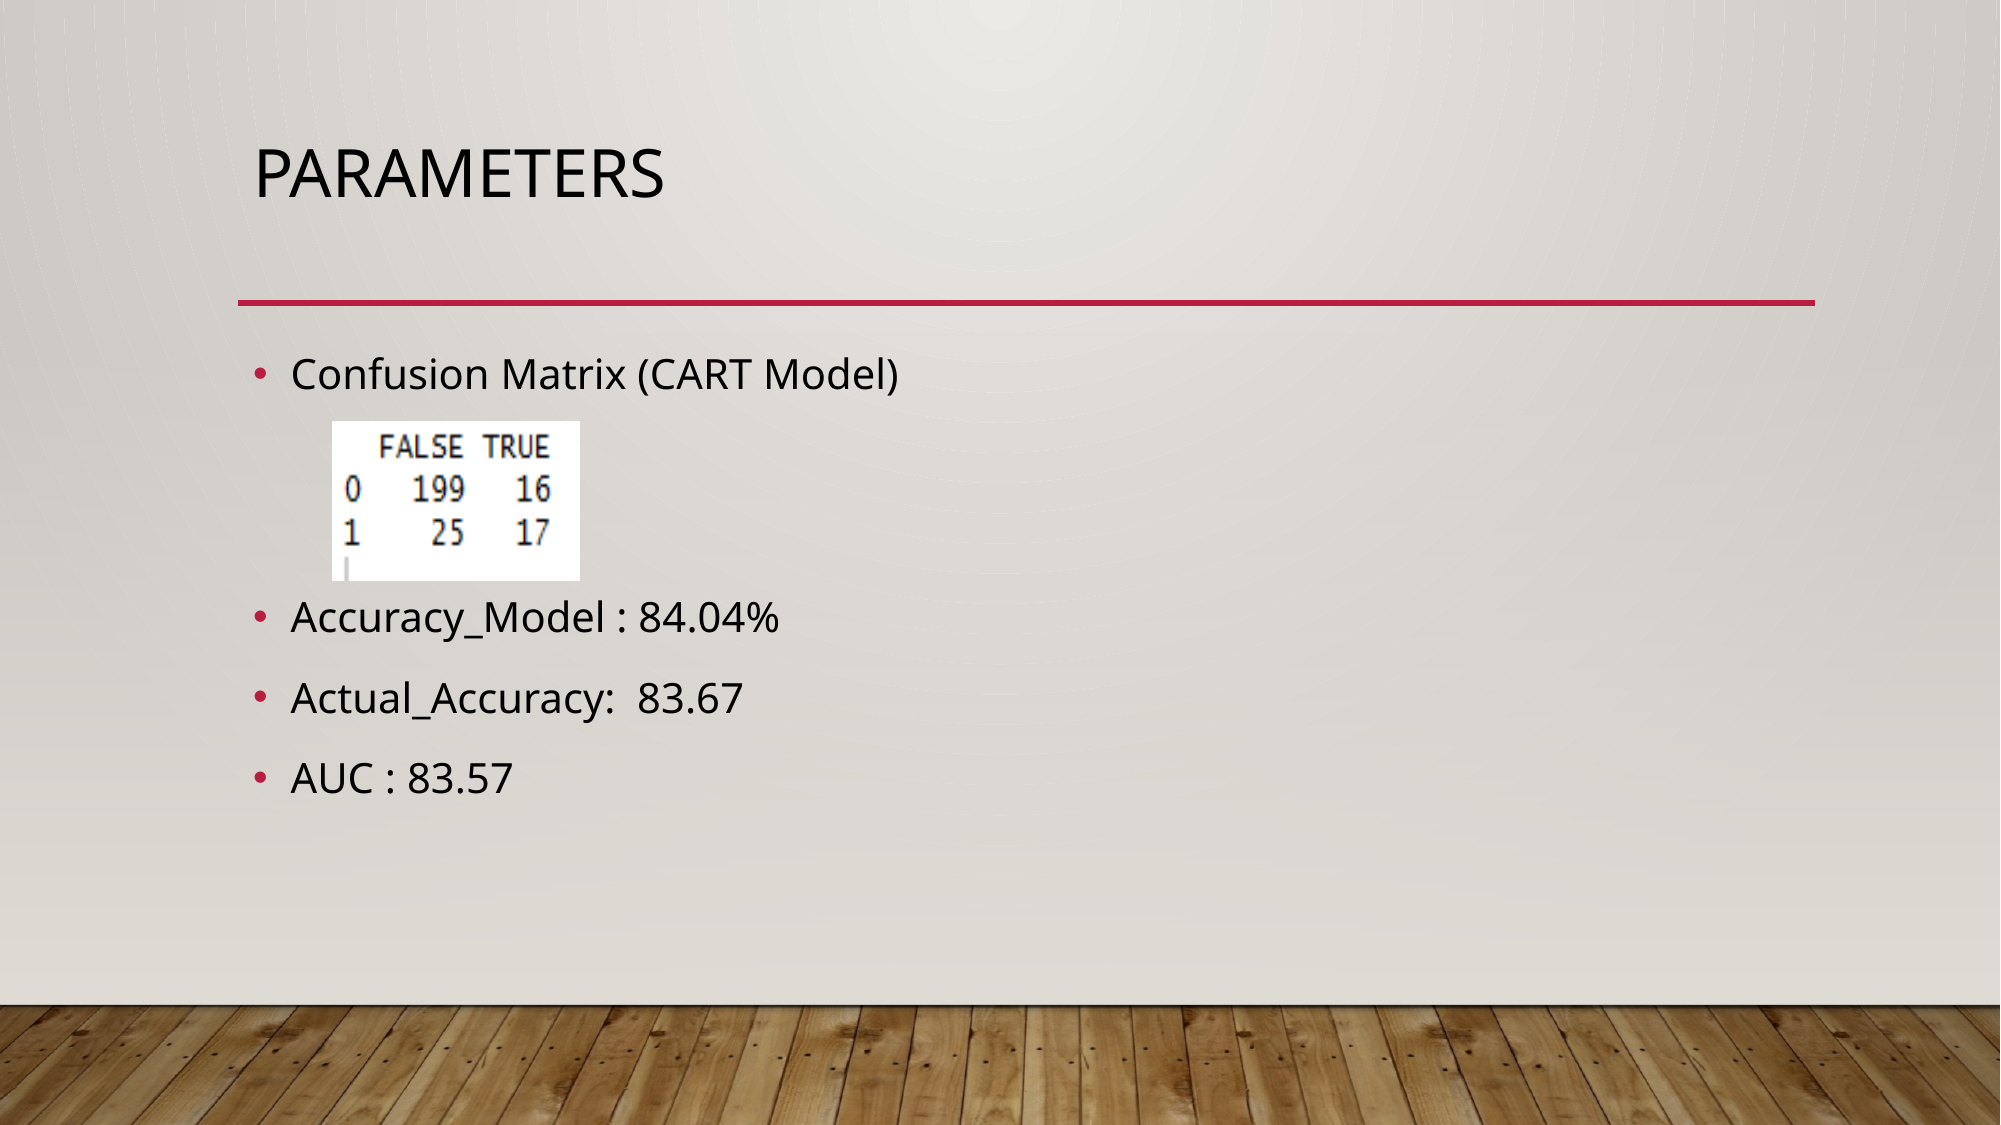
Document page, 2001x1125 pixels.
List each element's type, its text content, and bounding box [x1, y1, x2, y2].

picture [332, 421, 580, 581]
title PARAMETERS [238, 131, 1814, 305]
list Confusion Matrix (CART Model) Accuracy_Model : 84.04% Actual_Accuracy: 83.67 AUC : 83.57 [238, 330, 1814, 897]
picture [0, 1005, 2000, 1125]
